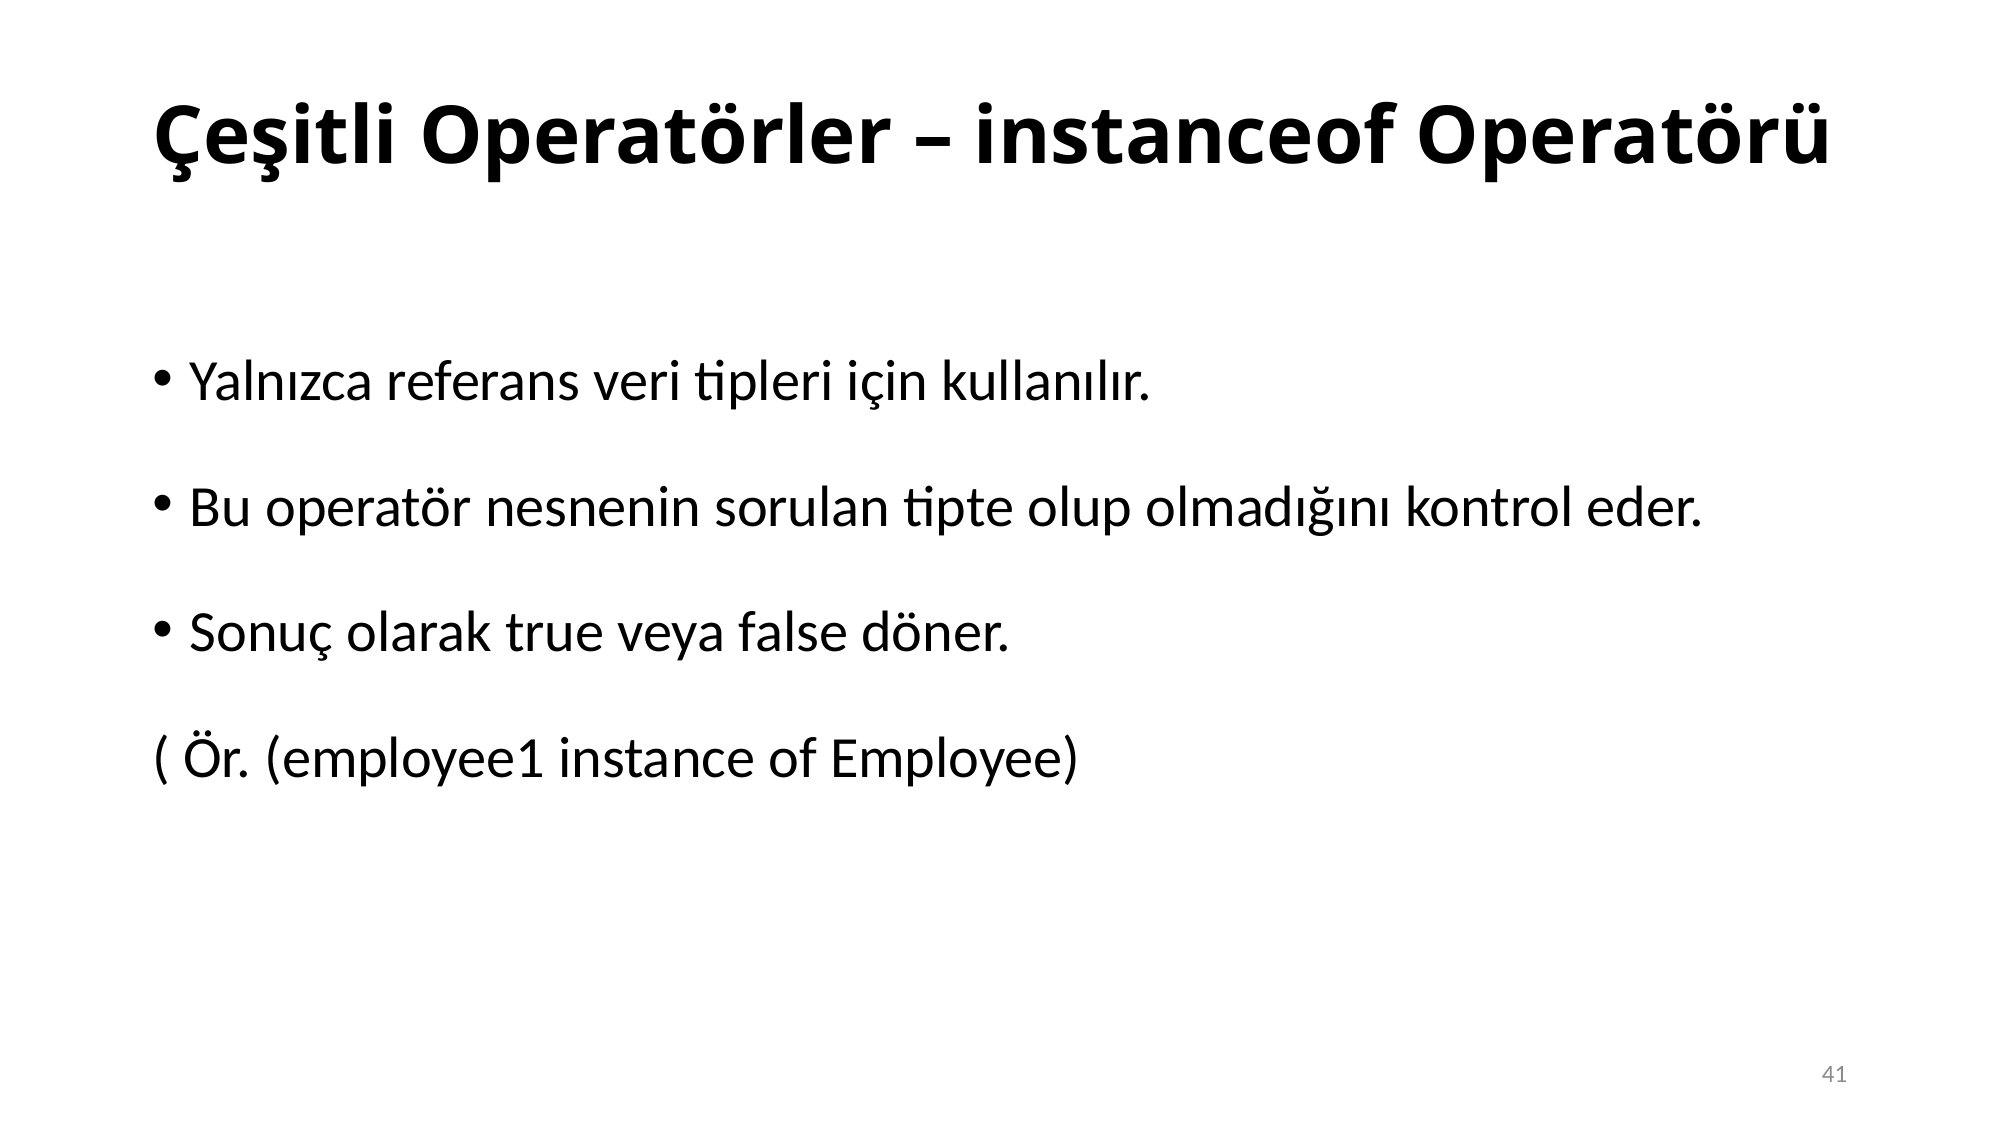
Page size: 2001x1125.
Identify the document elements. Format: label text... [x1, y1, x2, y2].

list Yalnızca referans veri tipleri için kullanılır. Bu operatör nesnenin sorulan tipte olup olmadığını kontrol eder. Sonuç olarak true veya false döner. ( Ör. (employee1 instance of Employee) [137, 299, 1863, 1014]
text_box Çeşitli Operatörler – instanceof Operatörü [137, 59, 1863, 188]
slide_number 41 [1412, 1042, 1863, 1103]
